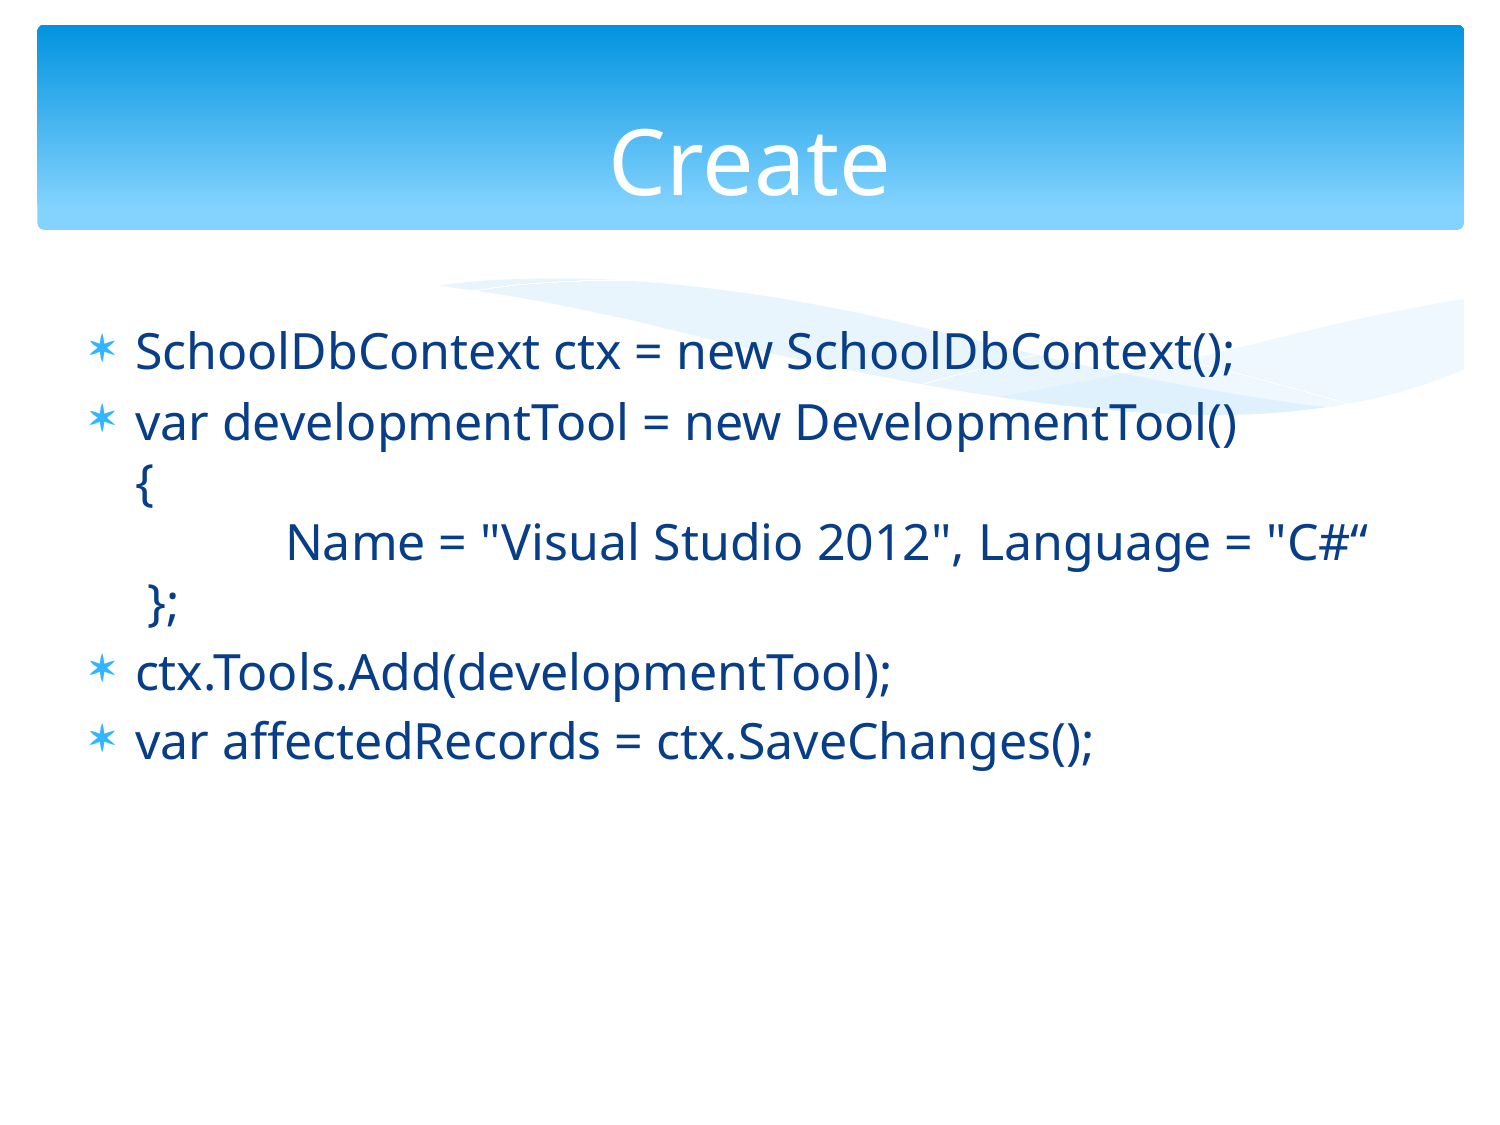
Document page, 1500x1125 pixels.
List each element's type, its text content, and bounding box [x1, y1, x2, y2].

title Create [75, 55, 1425, 261]
list SchoolDbContext ctx = new SchoolDbContext(); var developmentTool = new DevelopmentTool() { Name = "Visual Studio 2012", Language = "C#“ }; ctx.Tools.Add(developmentTool); var affectedRecords = ctx.SaveChanges(); [75, 312, 1438, 1005]
